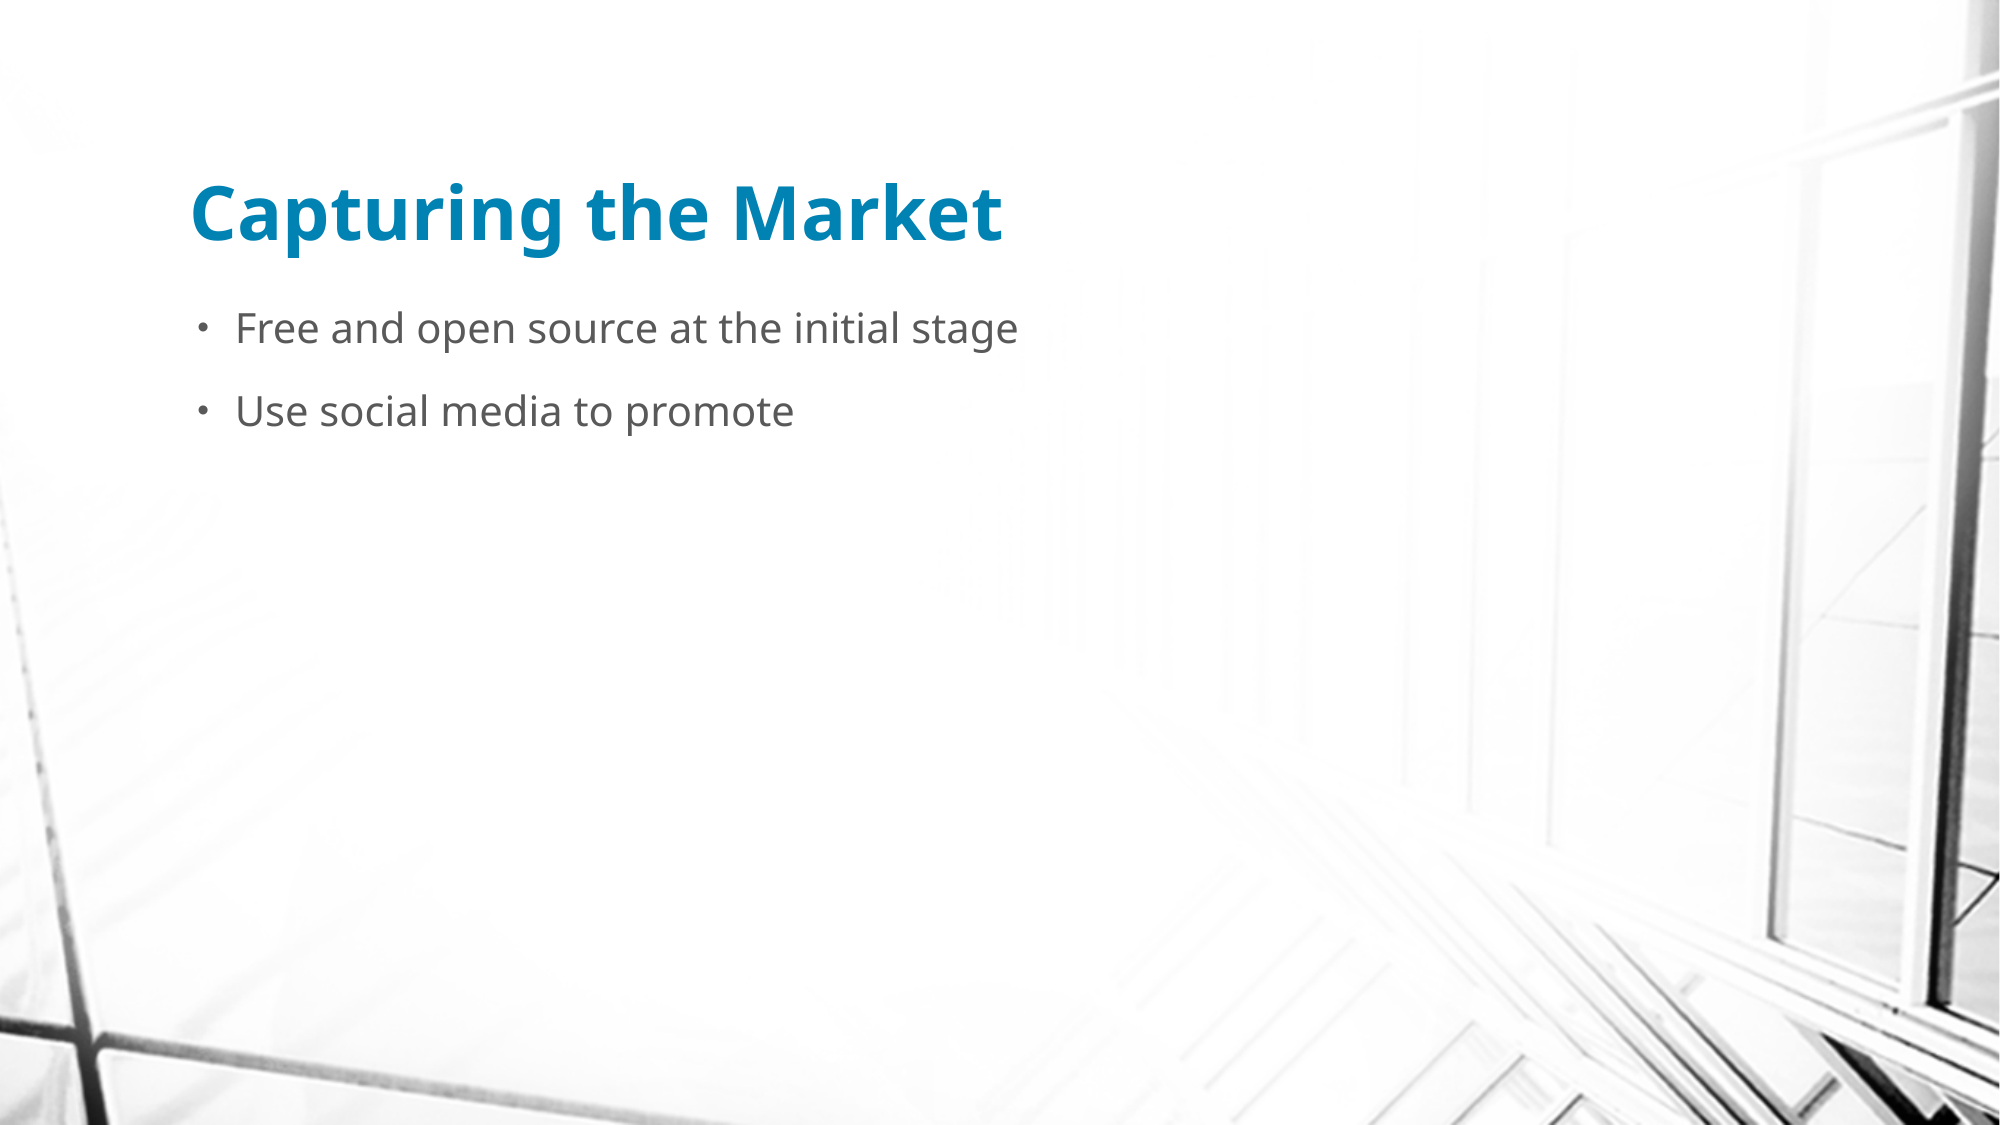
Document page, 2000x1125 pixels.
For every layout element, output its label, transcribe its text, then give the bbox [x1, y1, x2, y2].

picture [0, 0, 2000, 1125]
title Capturing the Market [174, 87, 1600, 263]
list Free and open source at the initial stage Use social media to promote [174, 299, 1600, 988]
